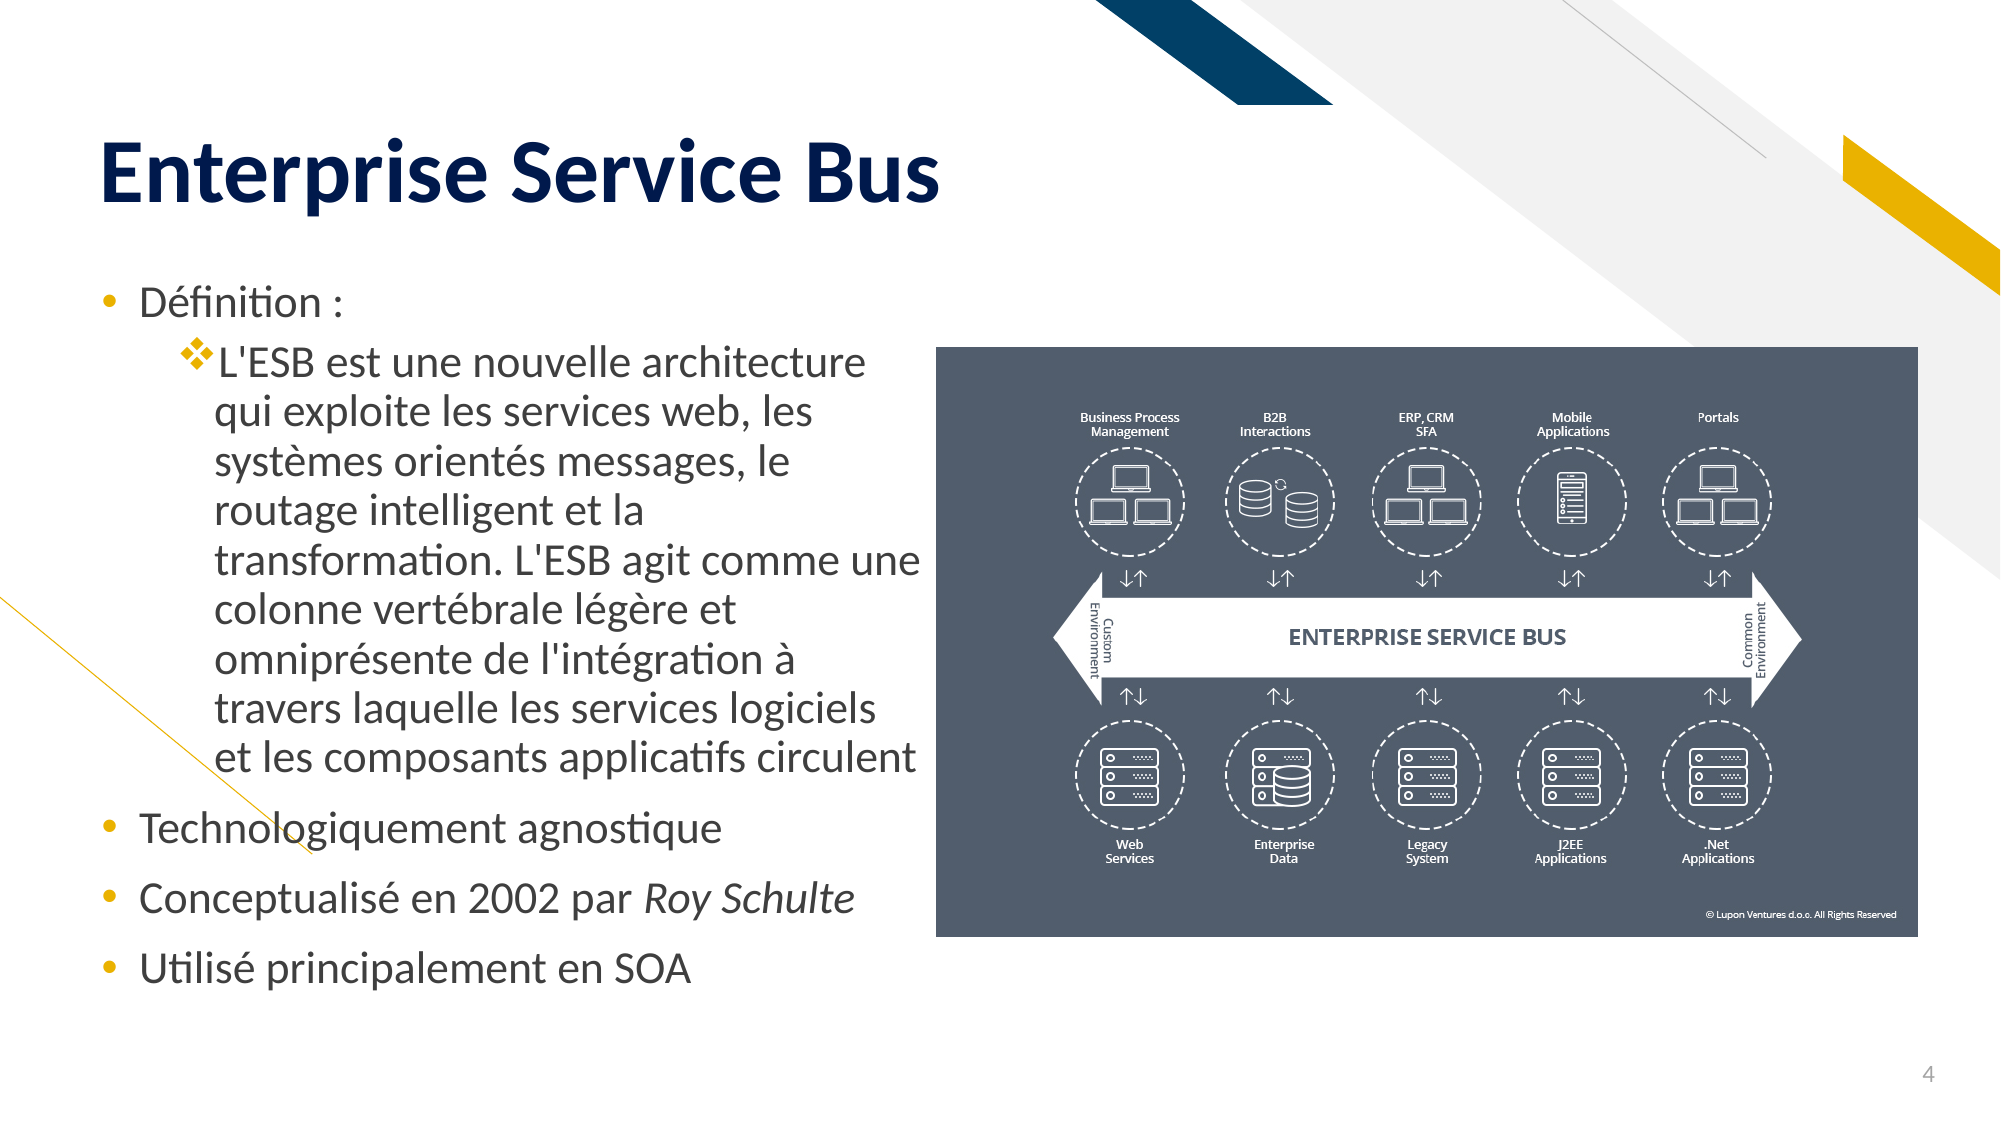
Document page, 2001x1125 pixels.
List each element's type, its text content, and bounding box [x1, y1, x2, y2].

slide_number 4 [1828, 1042, 1950, 1103]
list Définition : L'ESB est une nouvelle architecture qui exploite les services web, les systèmes orientés messages, le routage intelligent et la transformation. L'ESB agit comme une colonne vertébrale légère et omniprésente de l'intégration à travers laquelle les services logiciels et les composants applicatifs circulent Technologiquement agnostique Conceptualisé en 2002 par Roy Schulte Utilisé principalement en SOA [86, 270, 937, 1014]
title Enterprise Service Bus [85, 34, 1453, 223]
picture [936, 347, 1918, 937]
